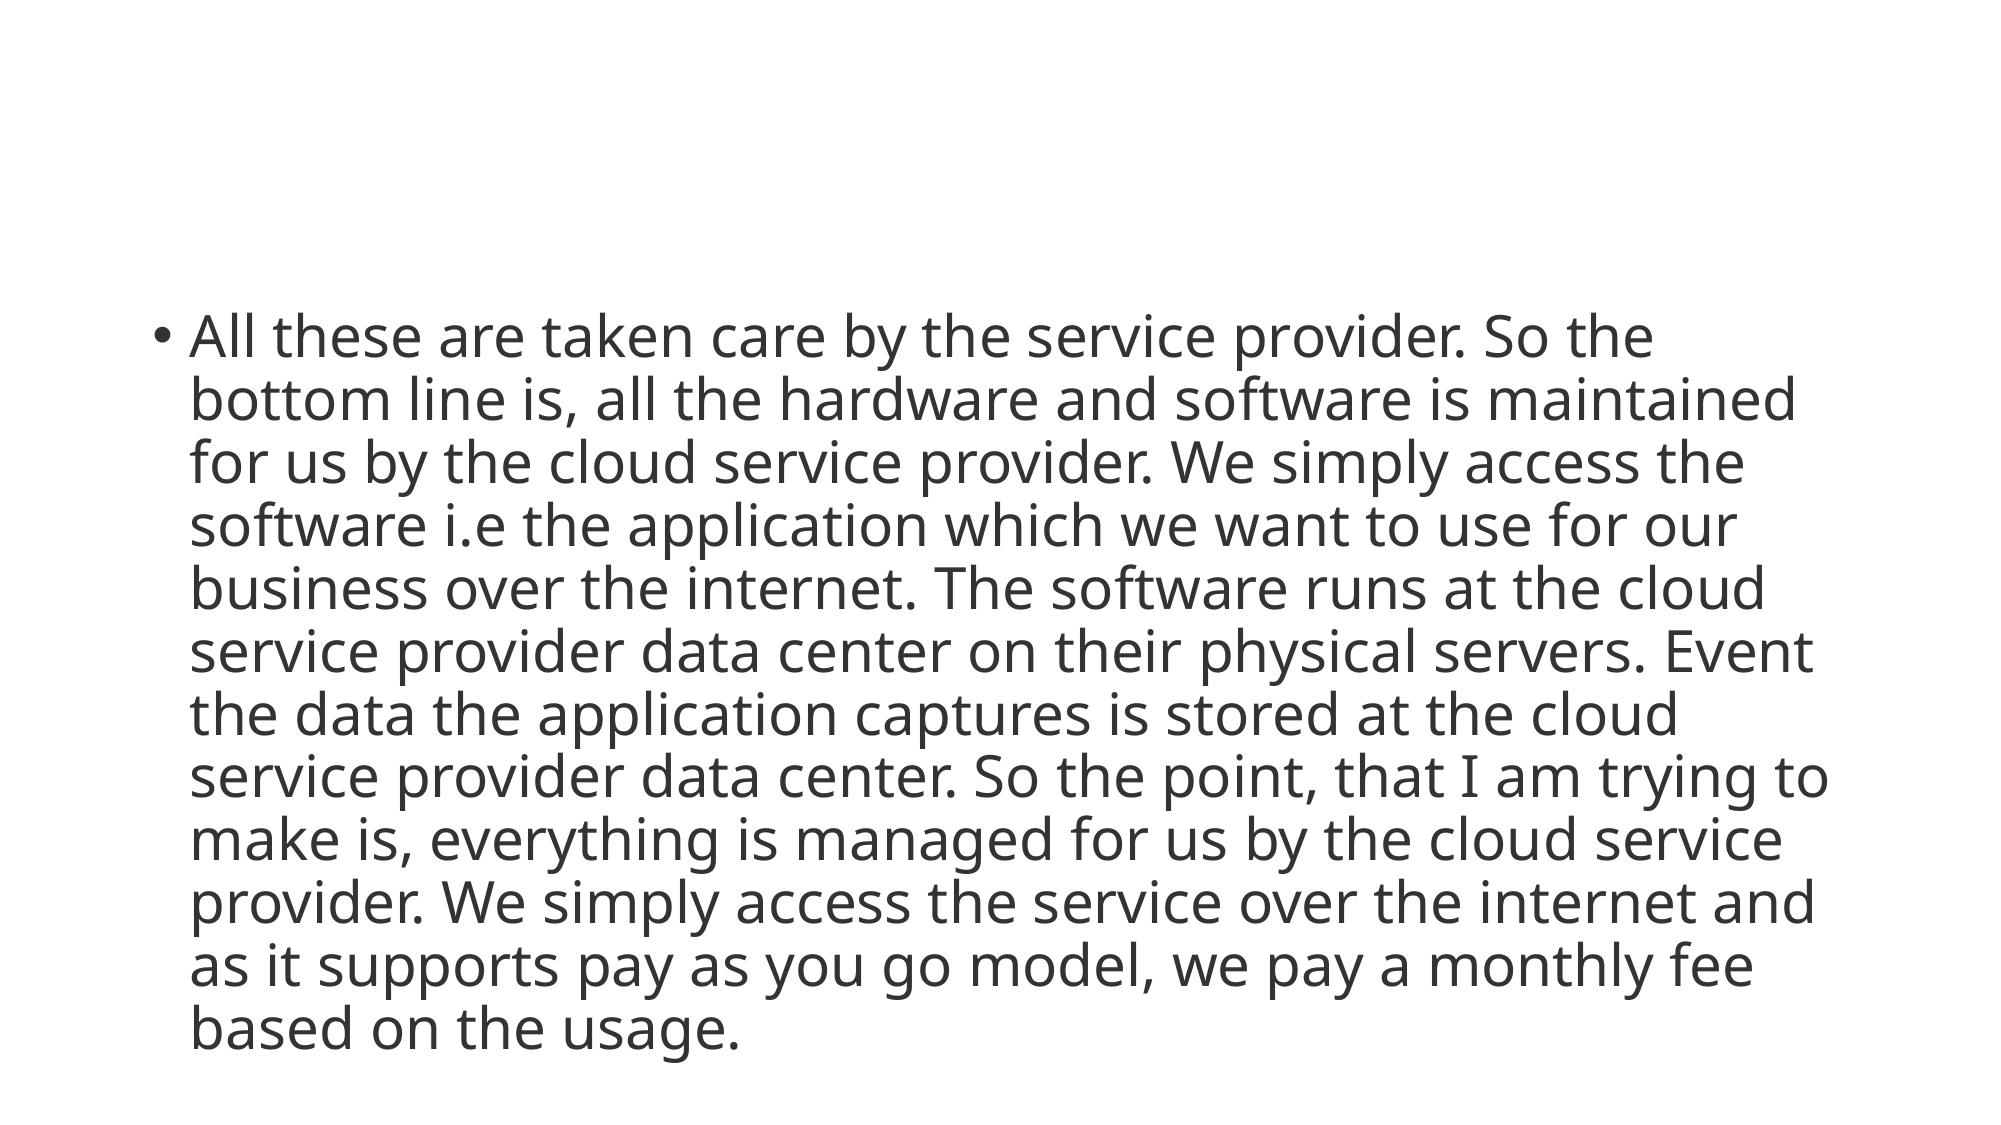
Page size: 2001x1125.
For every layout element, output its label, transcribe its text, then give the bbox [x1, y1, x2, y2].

list All these are taken care by the service provider. So the bottom line is, all the hardware and software is maintained for us by the cloud service provider. We simply access the software i.e the application which we want to use for our business over the internet. The software runs at the cloud service provider data center on their physical servers. Event the data the application captures is stored at the cloud service provider data center. So the point, that I am trying to make is, everything is managed for us by the cloud service provider. We simply access the service over the internet and as it supports pay as you go model, we pay a monthly fee based on the usage. [137, 299, 1863, 1014]
